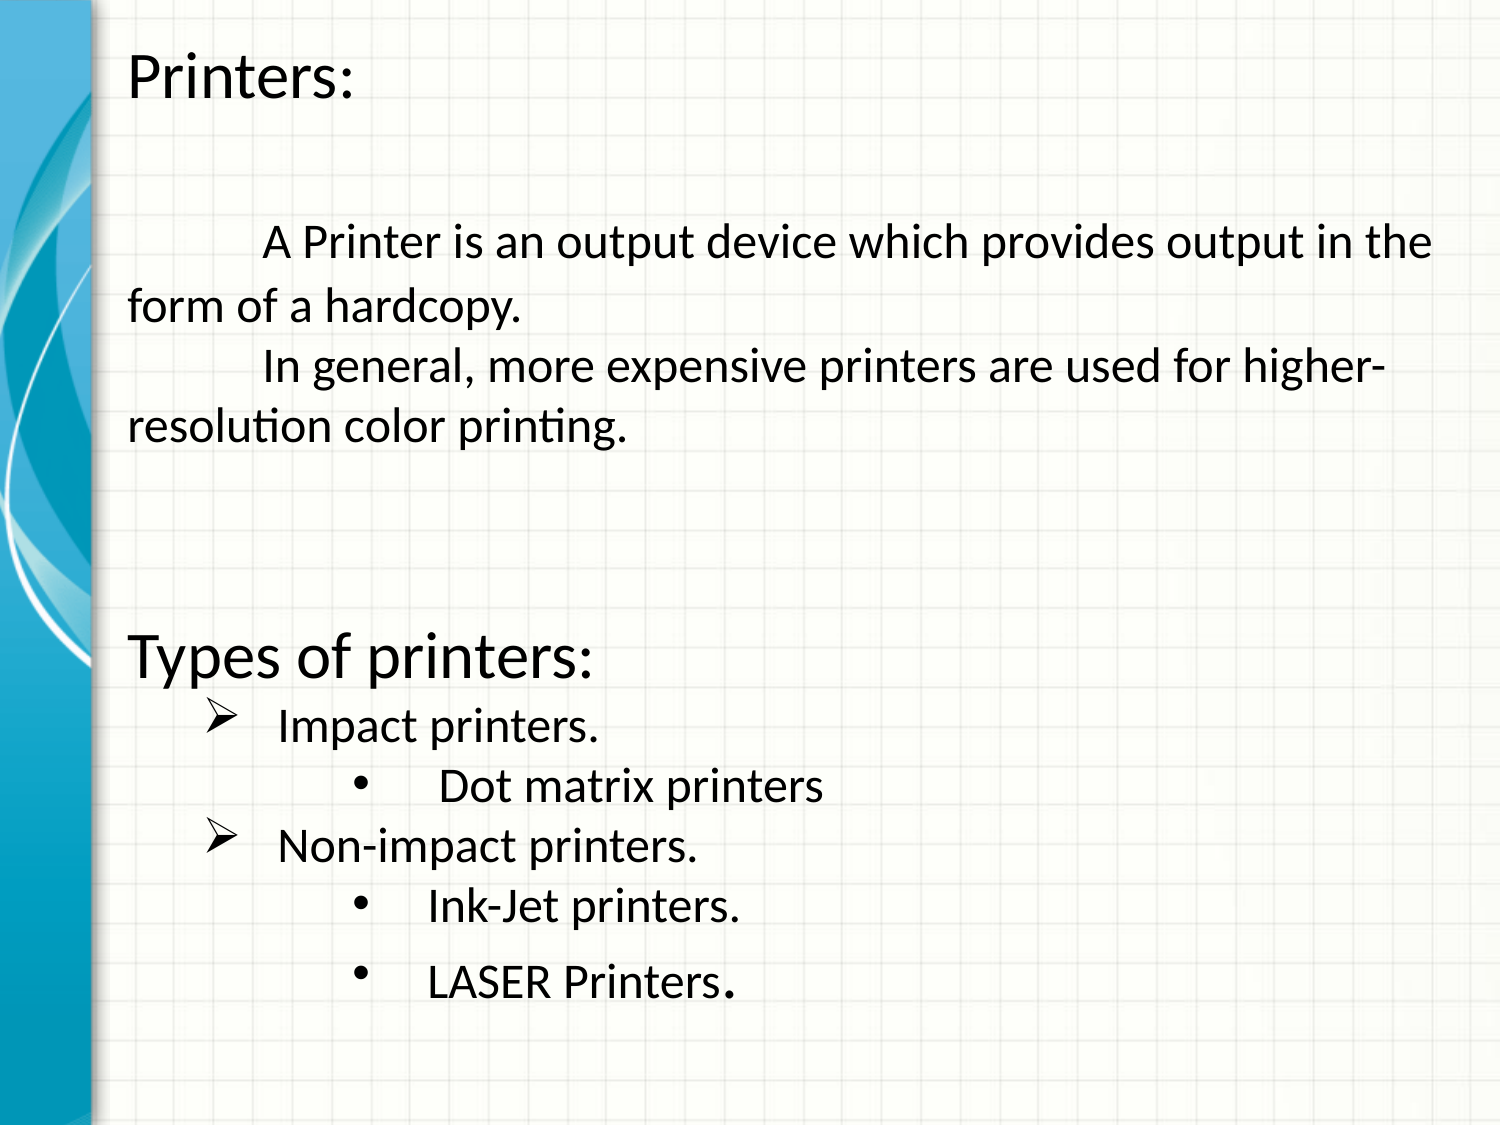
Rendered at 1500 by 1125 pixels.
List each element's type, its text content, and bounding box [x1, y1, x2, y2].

text_box Printers: A Printer is an output device which provides output in the form of a hardcopy. In general, more expensive printers are used for higher-resolution color printing. Types of printers: Impact printers. Dot matrix printers Non-impact printers. Ink-Jet printers. LASER Printers. [112, 24, 1463, 1125]
picture [0, 0, 1500, 1125]
